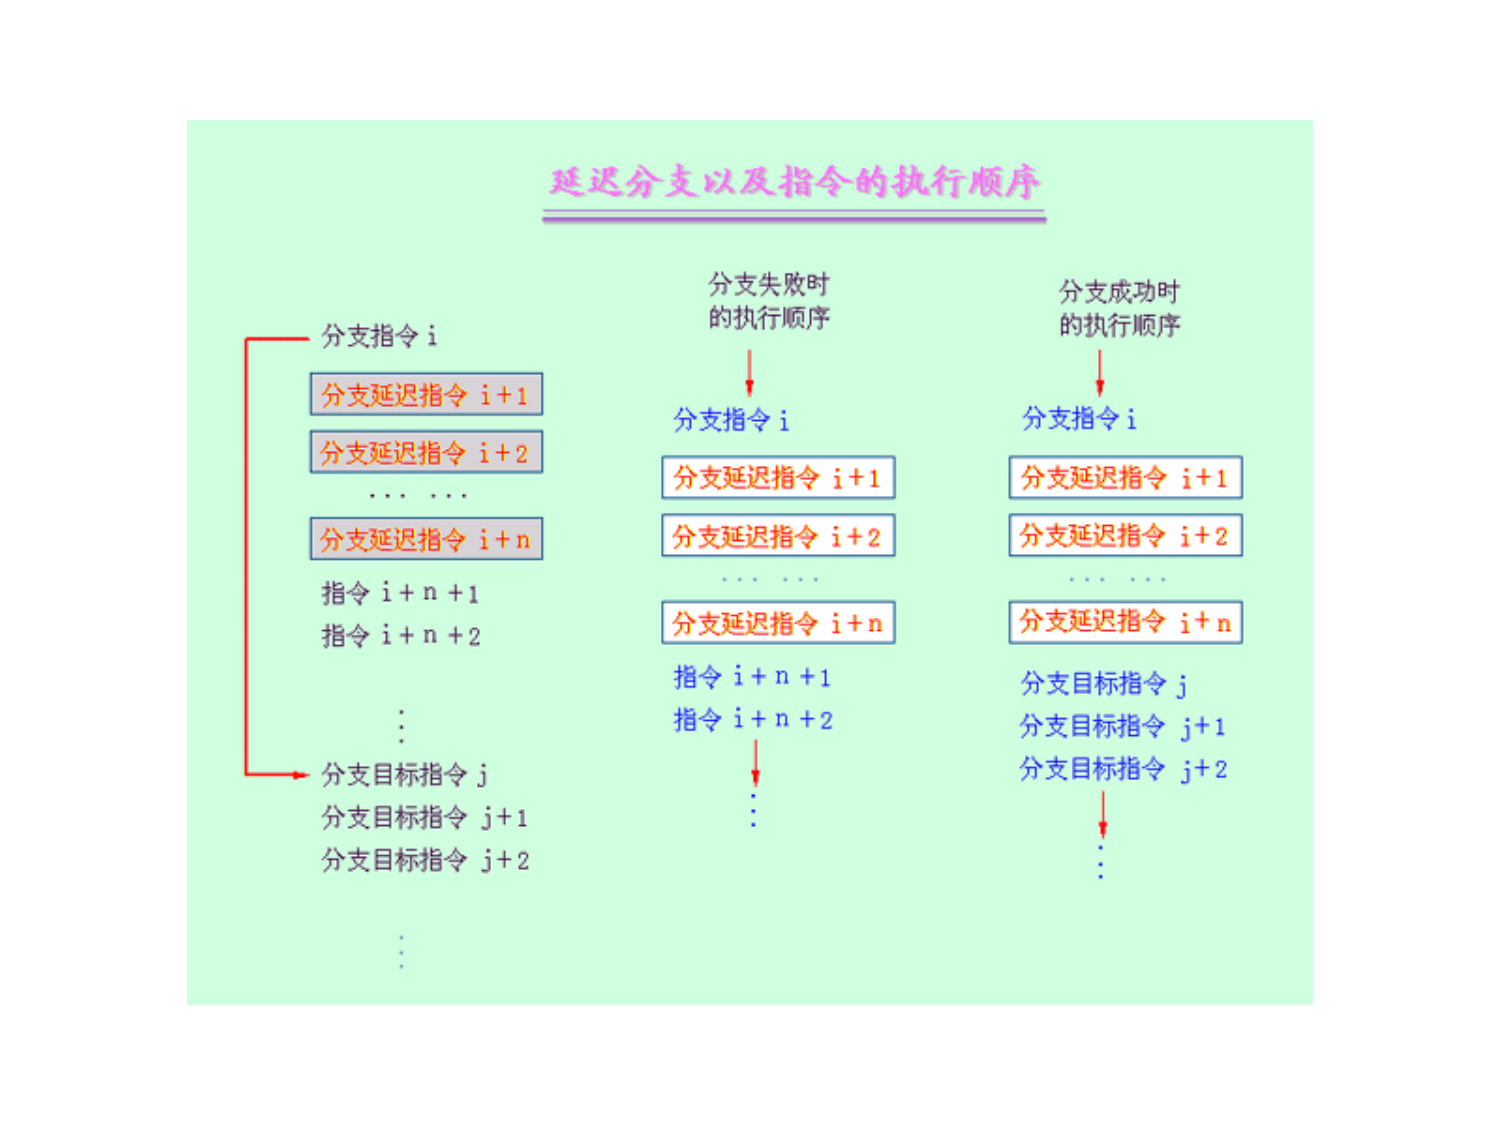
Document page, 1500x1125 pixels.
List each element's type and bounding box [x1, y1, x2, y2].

picture [187, 119, 1313, 1006]
text_box [0, 0, 1500, 1125]
